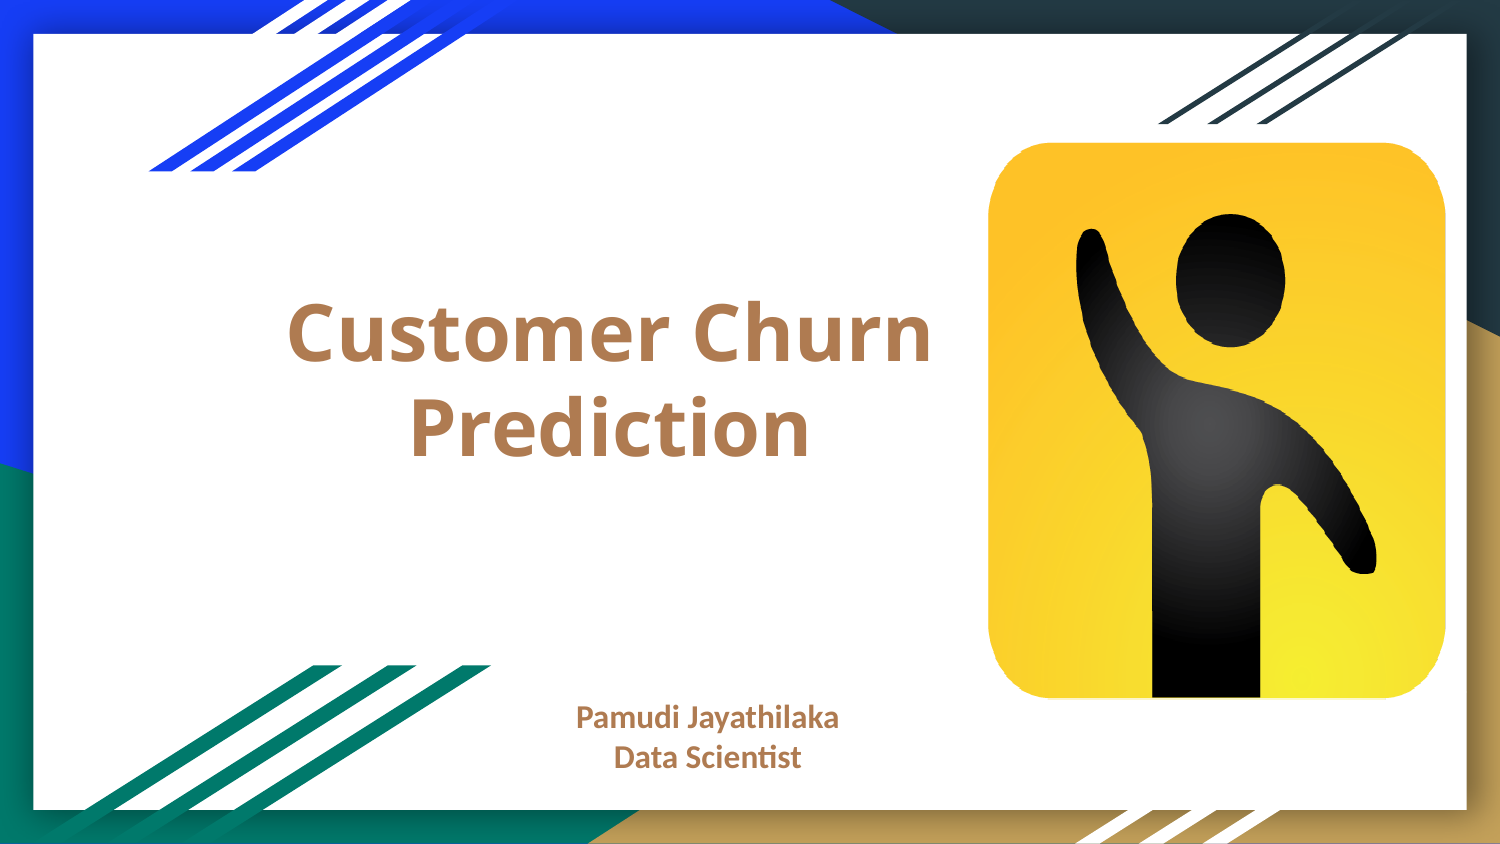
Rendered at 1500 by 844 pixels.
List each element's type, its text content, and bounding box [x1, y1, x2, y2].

subtitle Pamudi Jayathilaka Data Scientist [458, 680, 958, 806]
picture [987, 141, 1446, 700]
title Customer Churn Prediction [204, 258, 982, 497]
